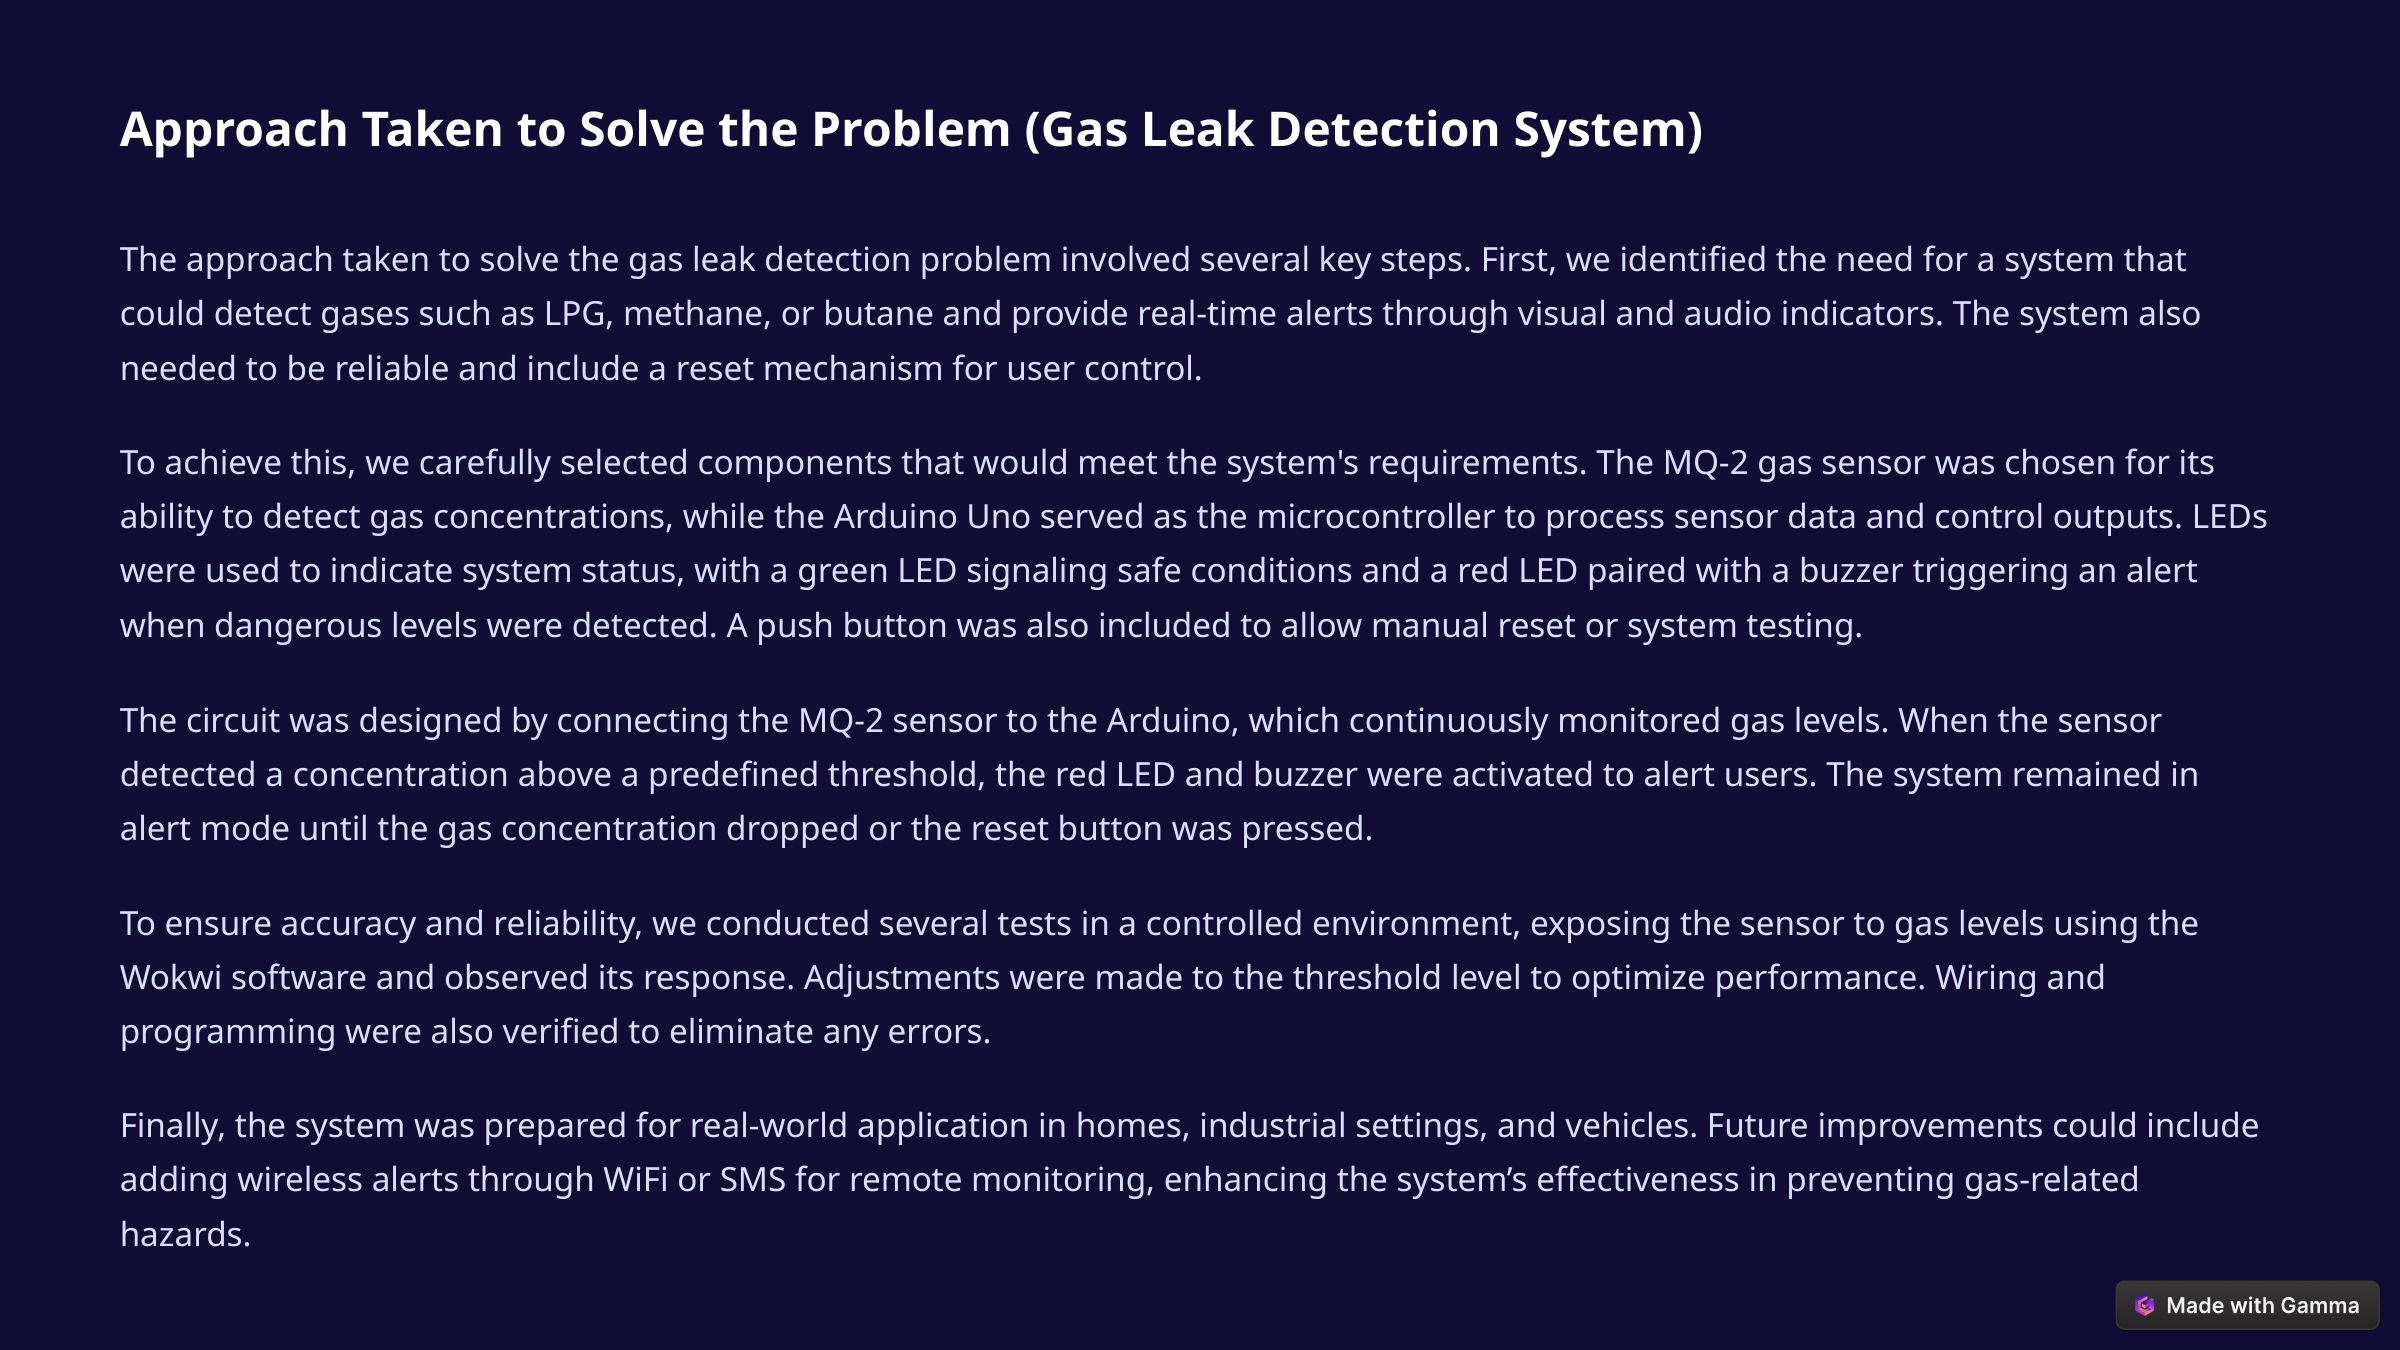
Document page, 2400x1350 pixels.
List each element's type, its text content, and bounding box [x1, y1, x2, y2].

text_box The circuit was designed by connecting the MQ-2 sensor to the Arduino, which continuously monitored gas levels. When the sensor detected a concentration above a predefined threshold, the red LED and buzzer were activated to alert users. The system remained in alert mode until the gas concentration dropped or the reset button was pressed. [119, 684, 2281, 849]
text_box Approach Taken to Solve the Problem (Gas Leak Detection System) [119, 95, 1612, 156]
text_box To ensure accuracy and reliability, we conducted several tests in a controlled environment, exposing the sensor to gas levels using the Wokwi software and observed its response. Adjustments were made to the threshold level to optimize performance. Wiring and programming were also verified to eliminate any errors. [119, 887, 2281, 1052]
text_box Finally, the system was prepared for real-world application in homes, industrial settings, and vehicles. Future improvements could include adding wireless alerts through WiFi or SMS for remote monitoring, enhancing the system’s effectiveness in preventing gas-related hazards. [119, 1090, 2281, 1255]
picture [2106, 1271, 2389, 1339]
text_box The approach taken to solve the gas leak detection problem involved several key steps. First, we identified the need for a system that could detect gases such as LPG, methane, or butane and provide real-time alerts through visual and audio indicators. The system also needed to be reliable and include a reset mechanism for user control. [119, 224, 2281, 389]
text_box To achieve this, we carefully selected components that would meet the system's requirements. The MQ-2 gas sensor was chosen for its ability to detect gas concentrations, while the Arduino Uno served as the microcontroller to process sensor data and control outputs. LEDs were used to indicate system status, with a green LED signaling safe conditions and a red LED paired with a buzzer triggering an alert when dangerous levels were detected. A push button was also included to allow manual reset or system testing. [119, 427, 2281, 647]
